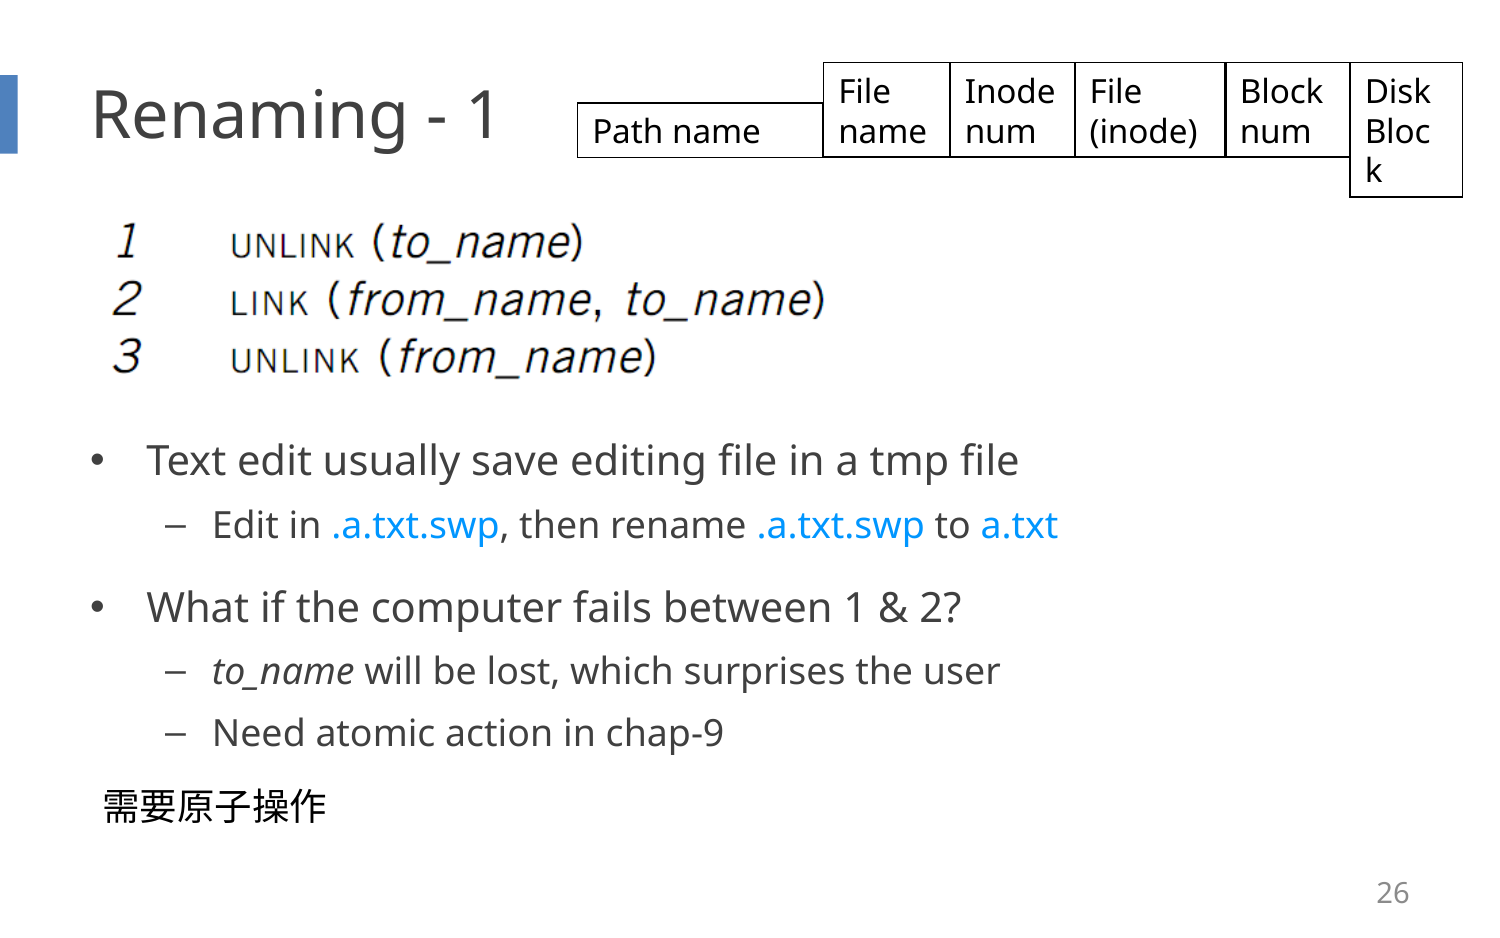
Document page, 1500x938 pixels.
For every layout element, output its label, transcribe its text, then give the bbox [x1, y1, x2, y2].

text_box File (inode) [1075, 62, 1227, 157]
text_box Block num [1227, 62, 1350, 157]
slide_number 26 [1074, 868, 1425, 919]
text_box 需要原子操作 [87, 775, 939, 836]
list Text edit usually save editing file in a tmp file Edit in .a.txt.swp, then rename .a.txt.swp to a.txt What if the computer fails between 1 & 2? to_name will be lost, which surprises the user Need atomic action in chap-9 [75, 416, 1438, 902]
title Renaming - 1 [75, 37, 1425, 186]
text_box Disk Block [1350, 62, 1463, 197]
text_box Path name [577, 102, 824, 158]
text_box Inode num [951, 62, 1075, 157]
text_box File name [823, 62, 951, 157]
picture [87, 208, 845, 391]
